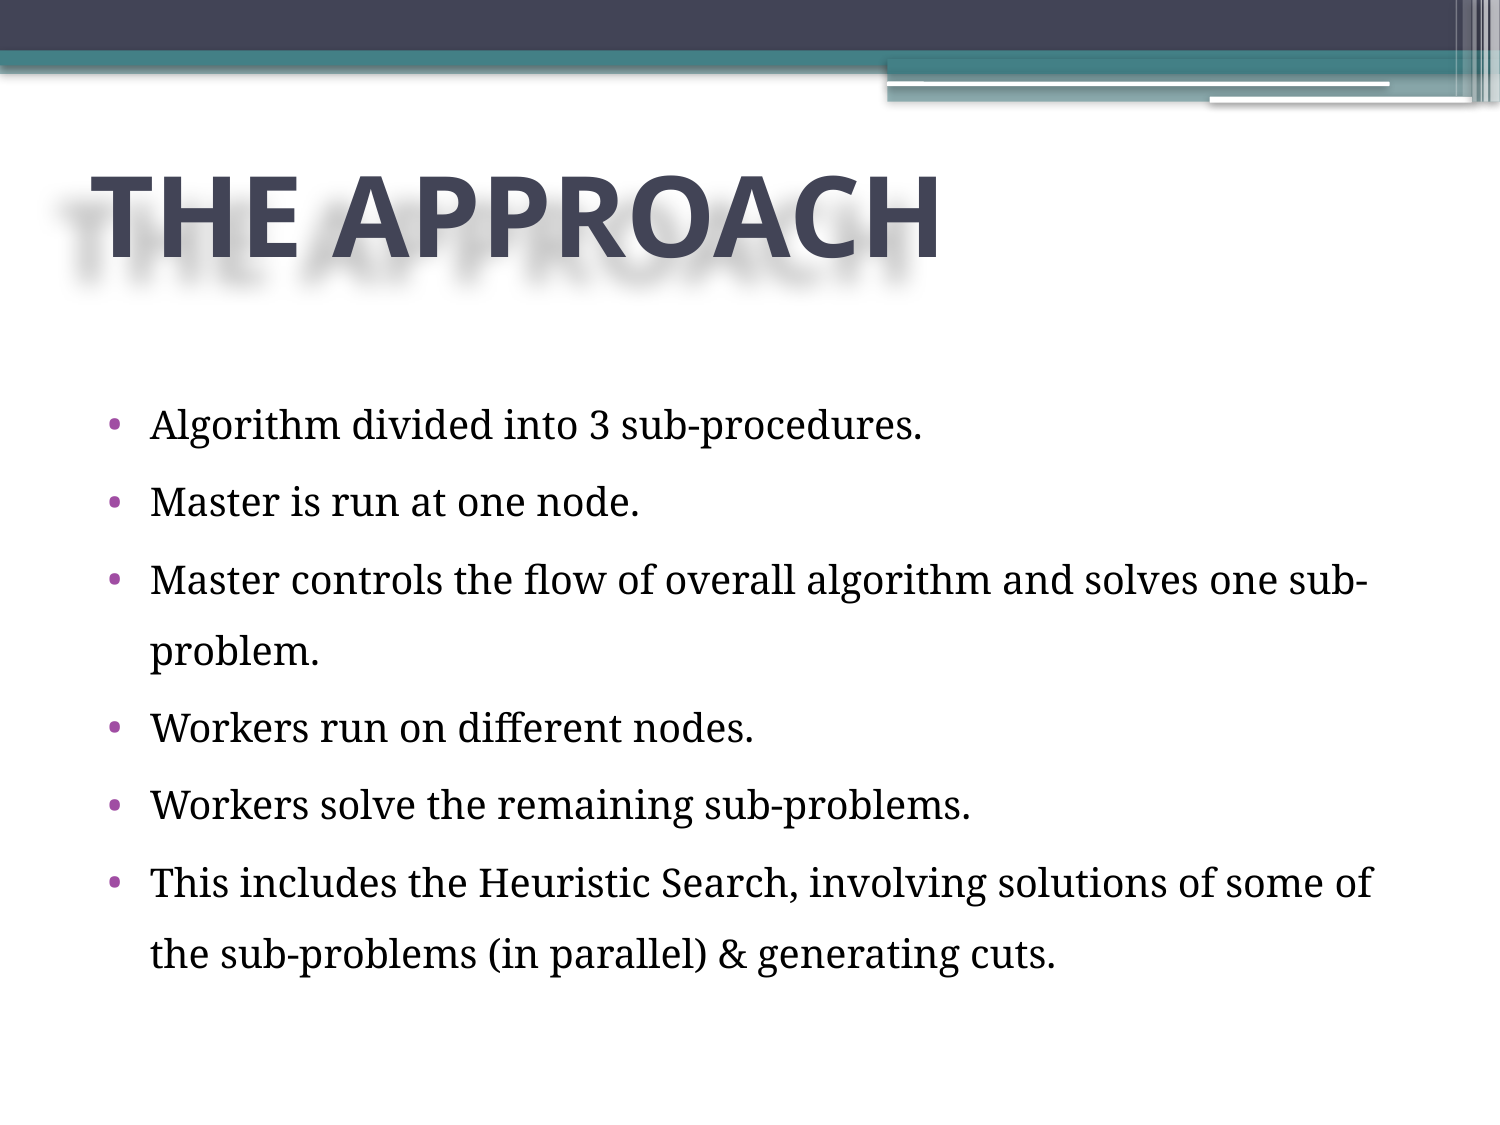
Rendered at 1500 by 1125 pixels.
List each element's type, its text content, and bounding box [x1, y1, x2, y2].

title THE APPROACH [75, 125, 1425, 300]
list Algorithm divided into 3 sub-procedures. Master is run at one node. Master controls the flow of overall algorithm and solves one sub-problem. Workers run on different nodes. Workers solve the remaining sub-problems. This includes the Heuristic Search, involving solutions of some of the sub-problems (in parallel) & generating cuts. [75, 368, 1425, 1079]
